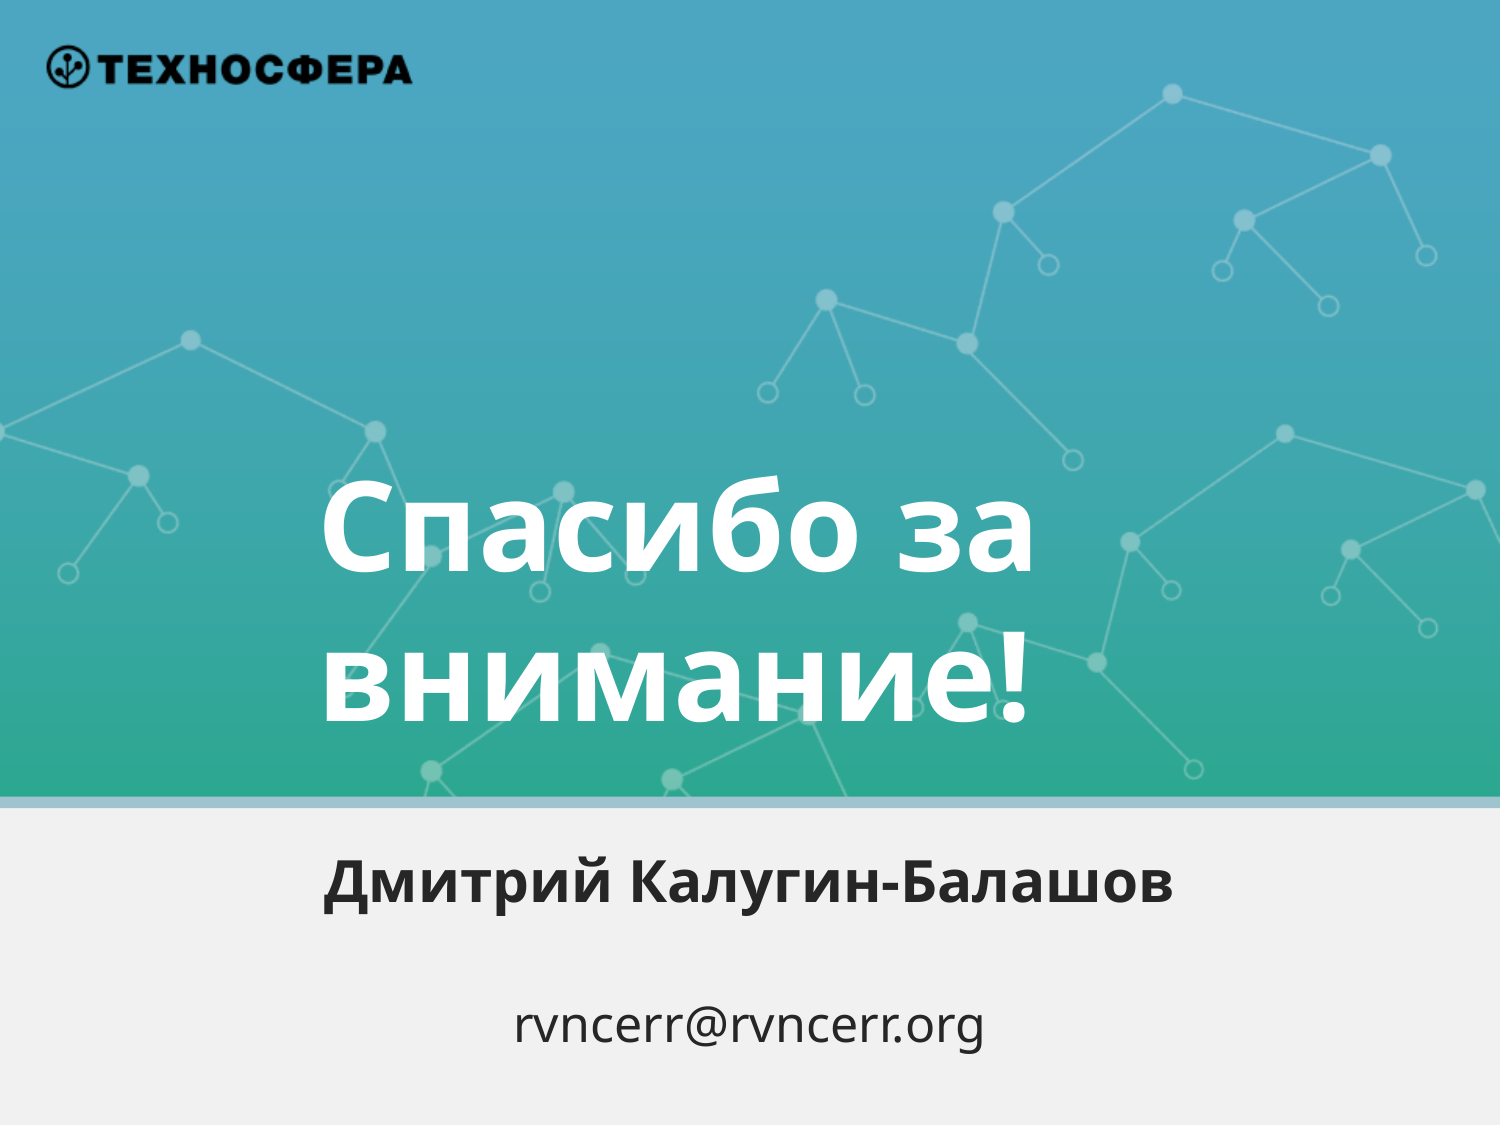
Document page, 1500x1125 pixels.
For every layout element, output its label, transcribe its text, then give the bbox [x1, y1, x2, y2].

text_box Дмитрий Калугин-Балашов [268, 840, 1231, 919]
picture [0, 0, 1500, 796]
text_box rvncerr@rvncerr.org [268, 941, 1231, 1105]
